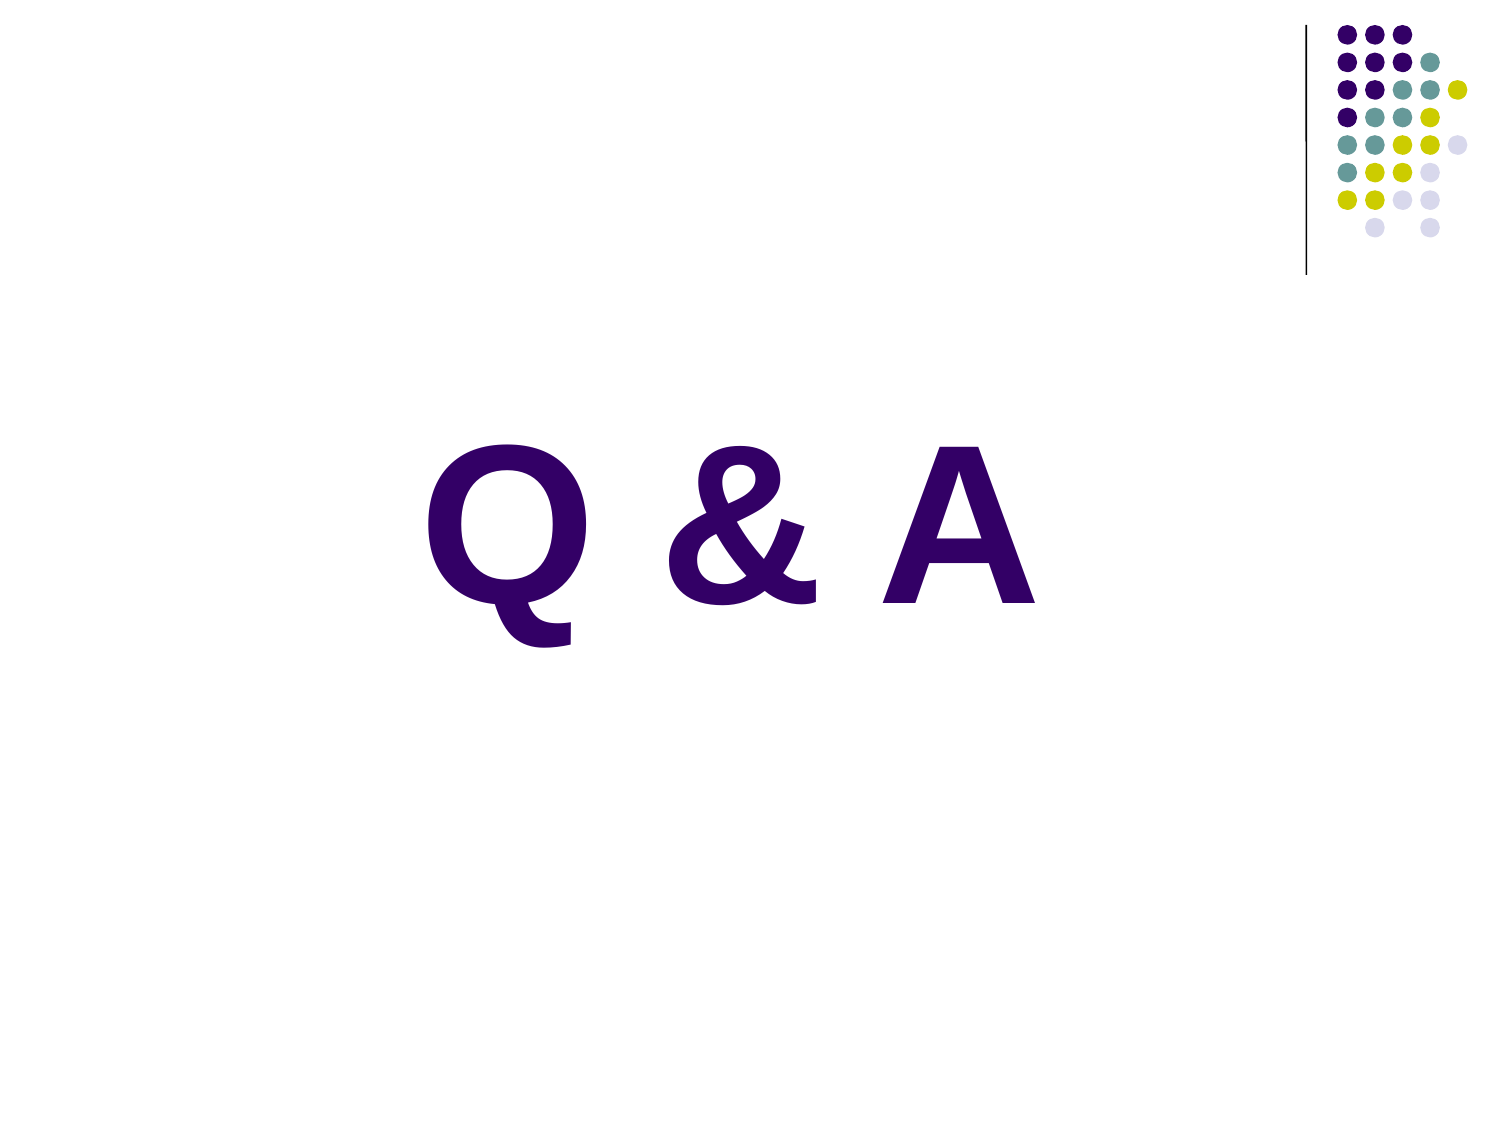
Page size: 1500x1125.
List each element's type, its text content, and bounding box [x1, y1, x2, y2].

title Q & A [112, 444, 1350, 657]
